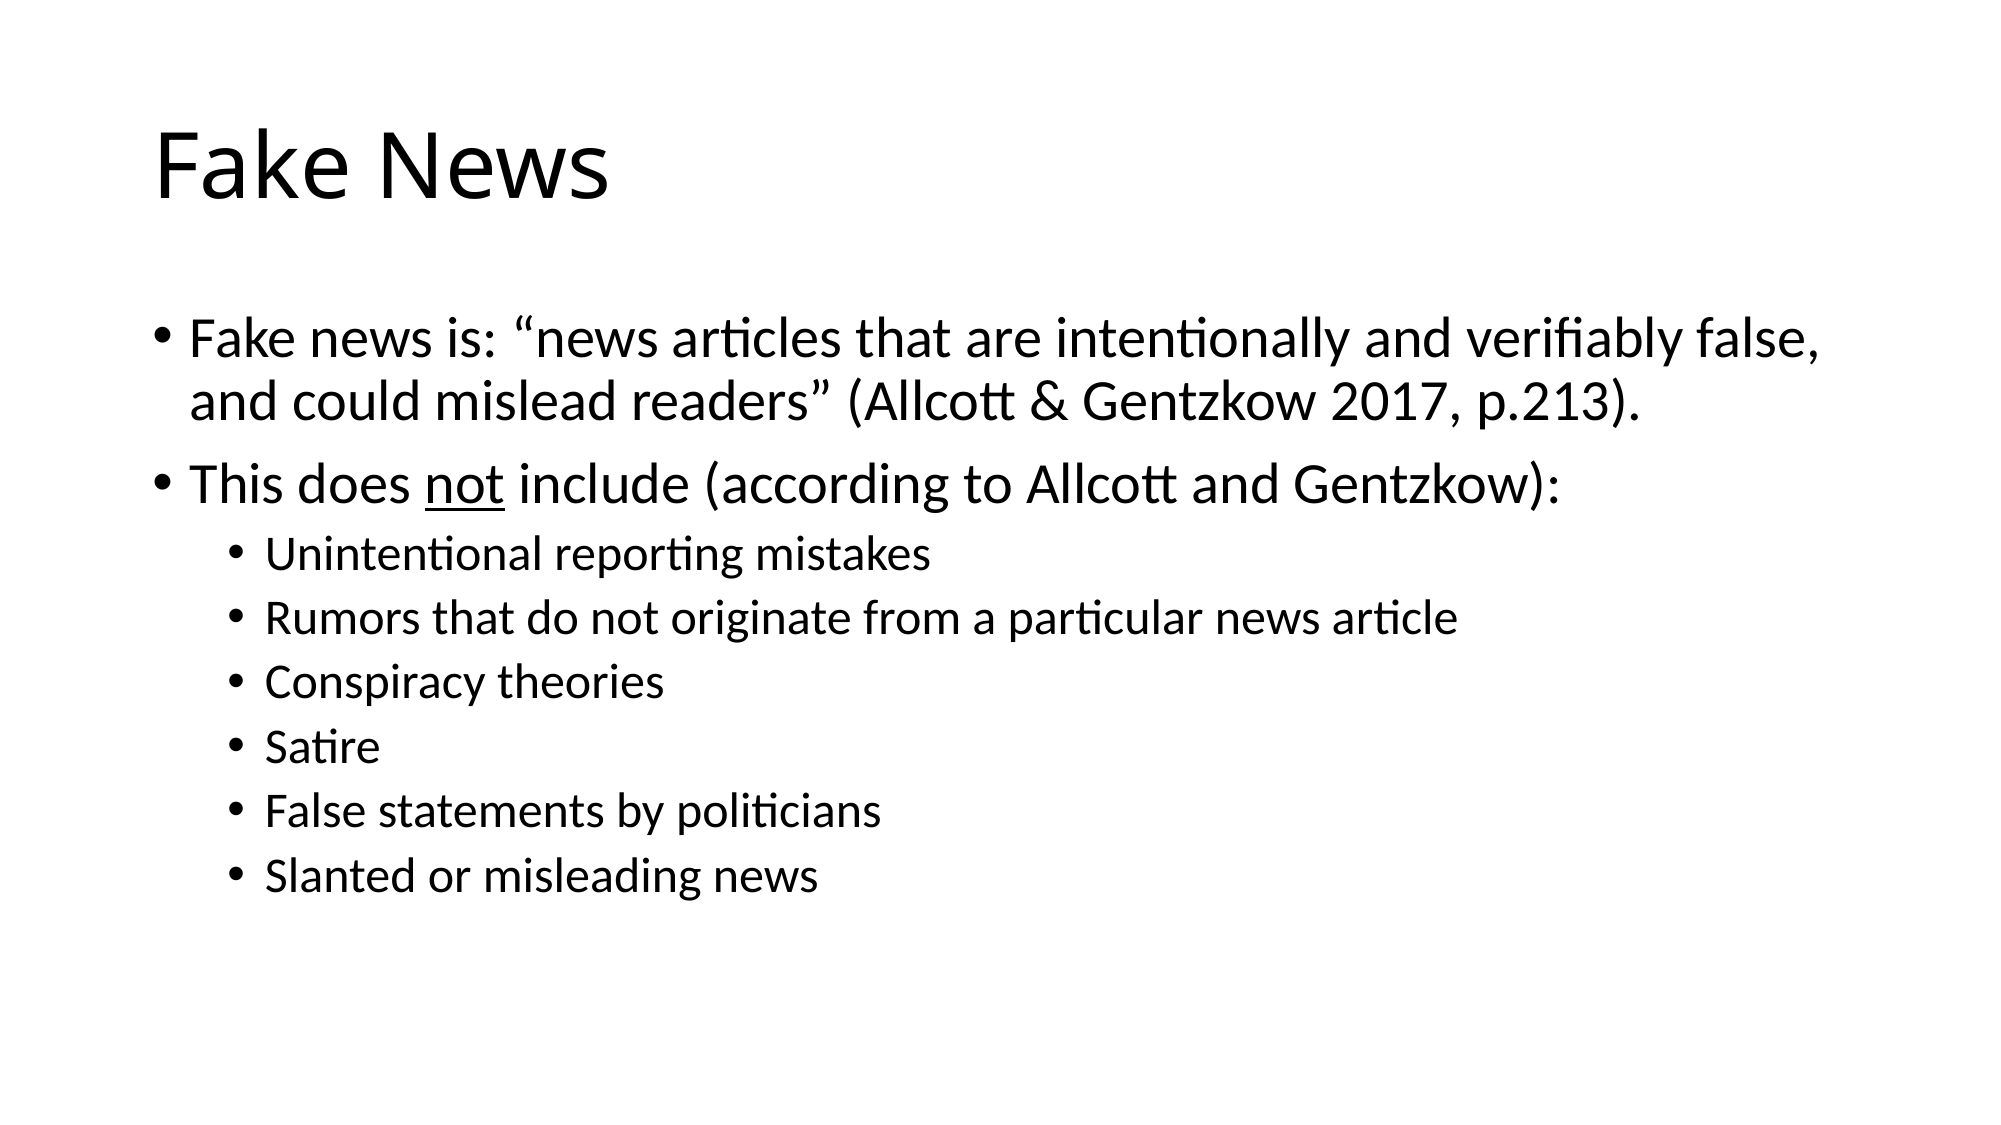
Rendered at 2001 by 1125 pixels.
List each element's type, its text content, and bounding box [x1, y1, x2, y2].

list Fake news is: “news articles that are intentionally and verifiably false, and could mislead readers” (Allcott & Gentzkow 2017, p.213). This does not include (according to Allcott and Gentzkow): Unintentional reporting mistakes Rumors that do not originate from a particular news article Conspiracy theories Satire False statements by politicians Slanted or misleading news [137, 299, 1863, 1014]
title Fake News [137, 59, 1863, 278]
